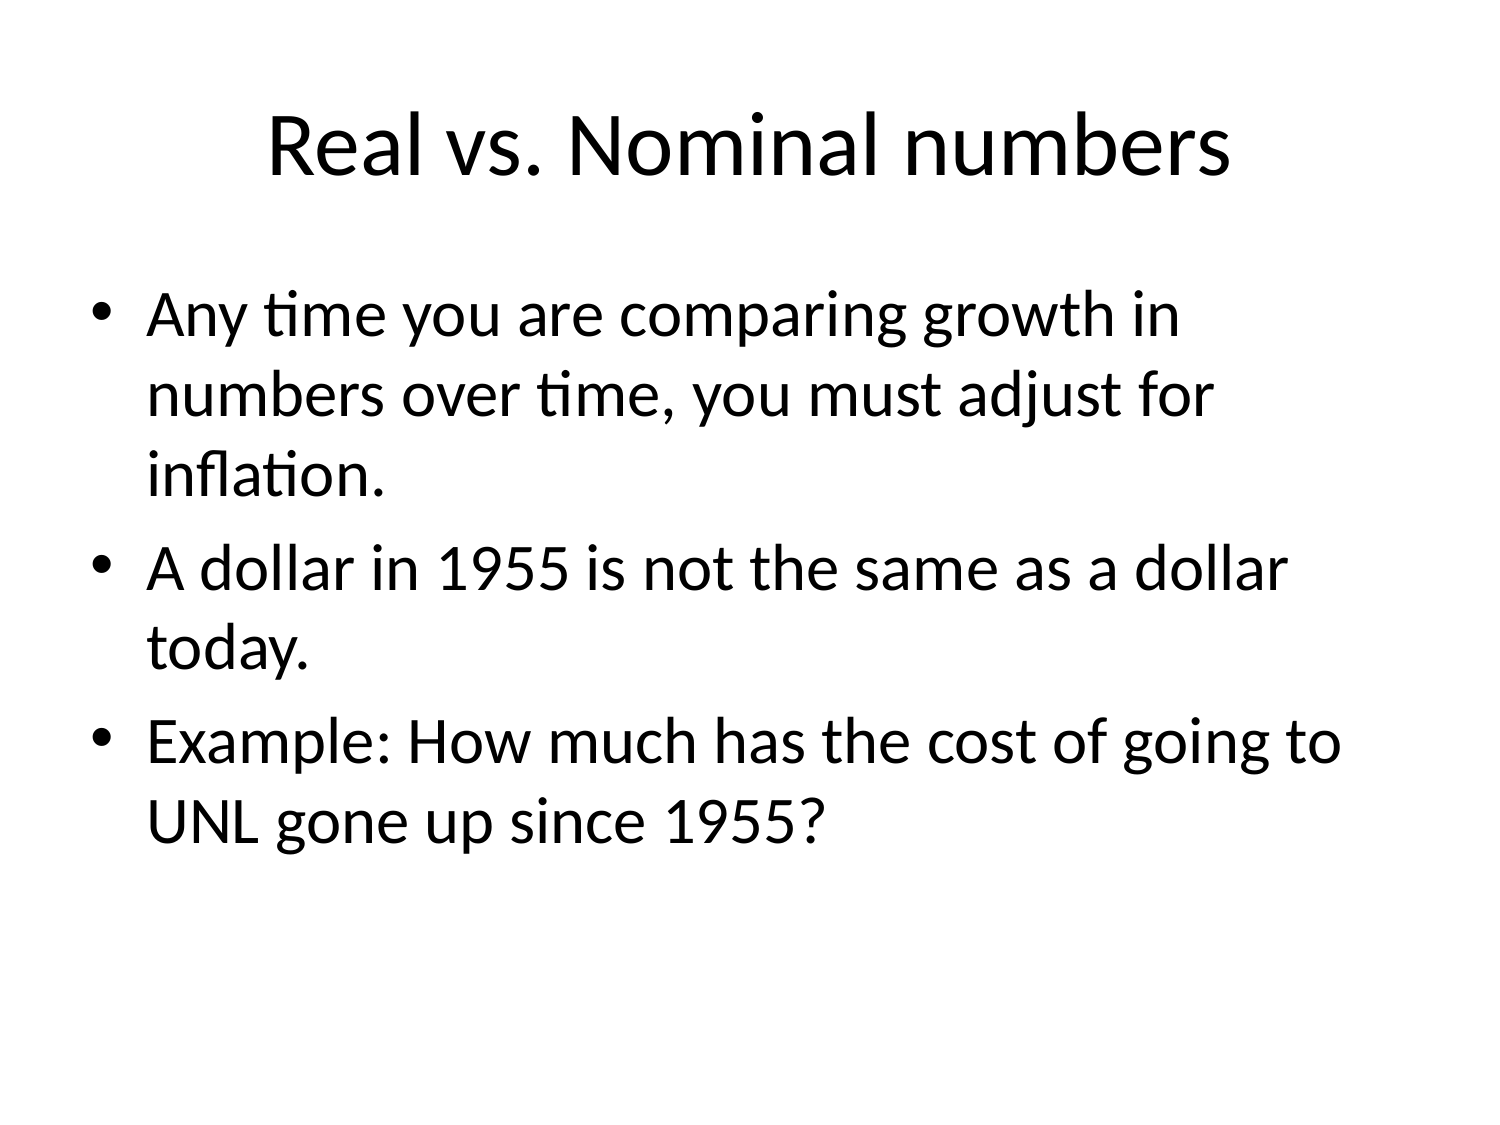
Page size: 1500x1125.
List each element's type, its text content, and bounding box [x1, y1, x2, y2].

title Real vs. Nominal numbers [75, 45, 1425, 233]
list Any time you are comparing growth in numbers over time, you must adjust for inflation. A dollar in 1955 is not the same as a dollar today. Example: How much has the cost of going to UNL gone up since 1955? [75, 262, 1425, 1005]
